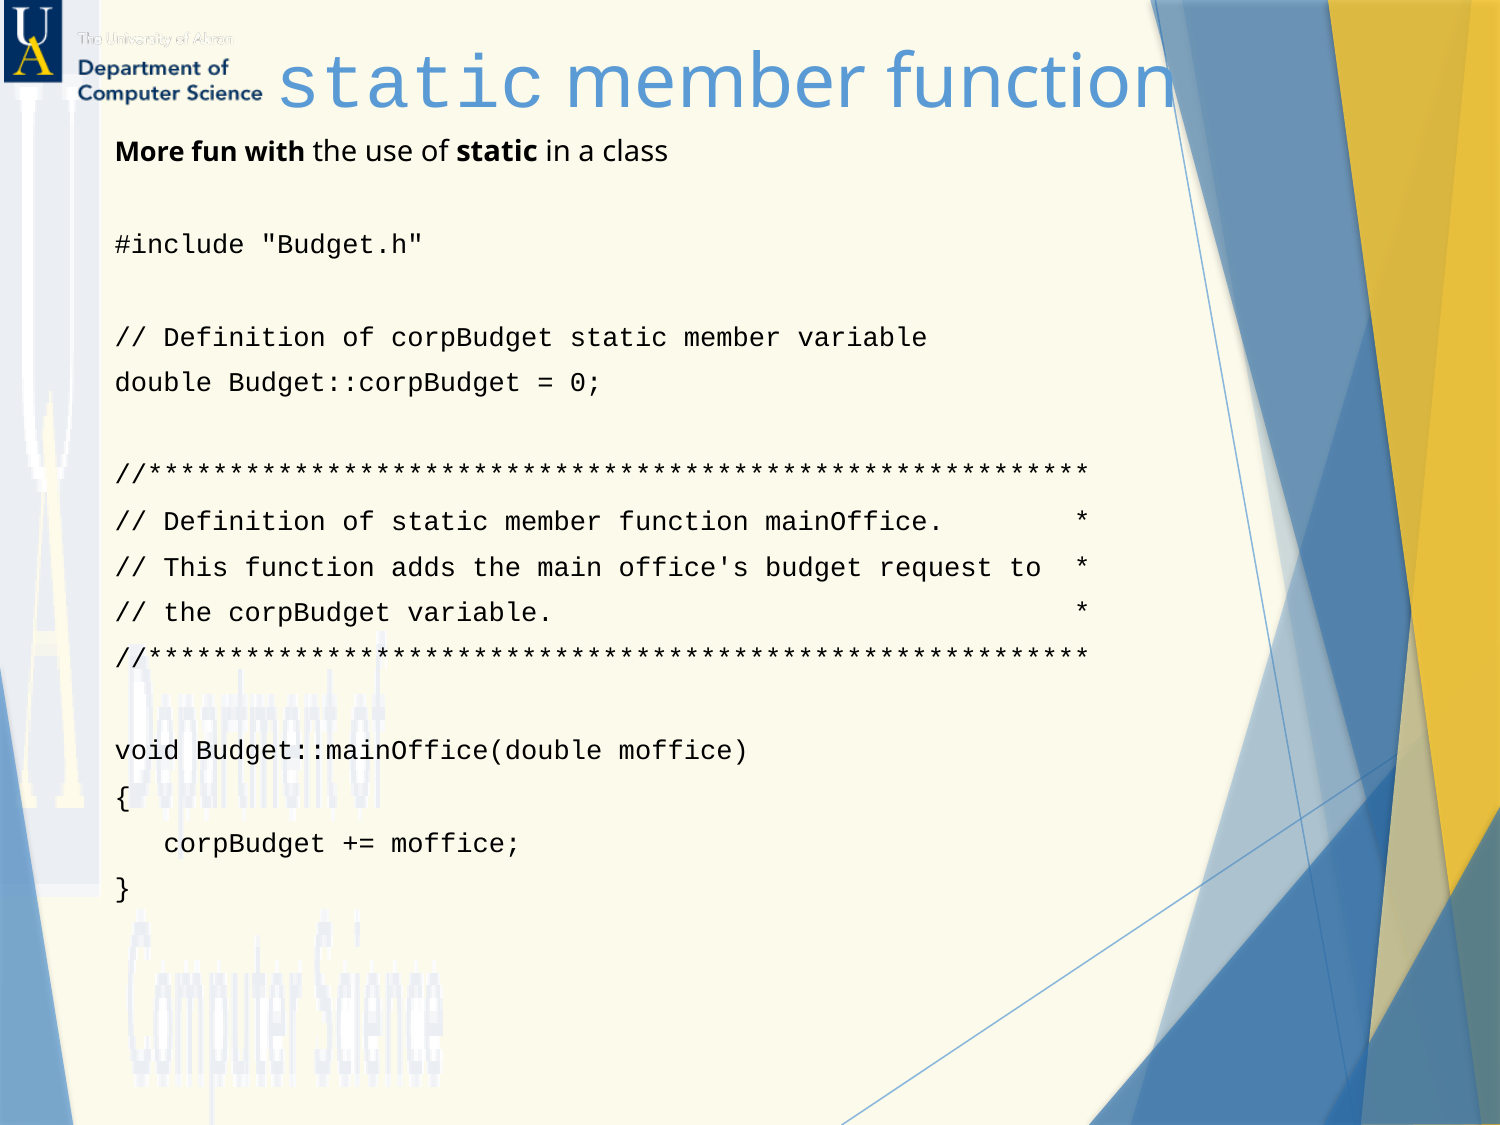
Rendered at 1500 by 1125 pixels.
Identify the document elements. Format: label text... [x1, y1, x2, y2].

text_box More fun with the use of static in a class #include "Budget.h" // Definition of corpBudget static member variable double Budget::corpBudget = 0; //********************************************************** // Definition of static member function mainOffice. * // This function adds the main office's budget request to * // the corpBudget variable. * //********************************************************** void Budget::mainOffice(double moffice) { corpBudget += moffice; } [99, 124, 1463, 911]
picture [4, 0, 395, 124]
text_box static member function [260, 24, 1302, 242]
